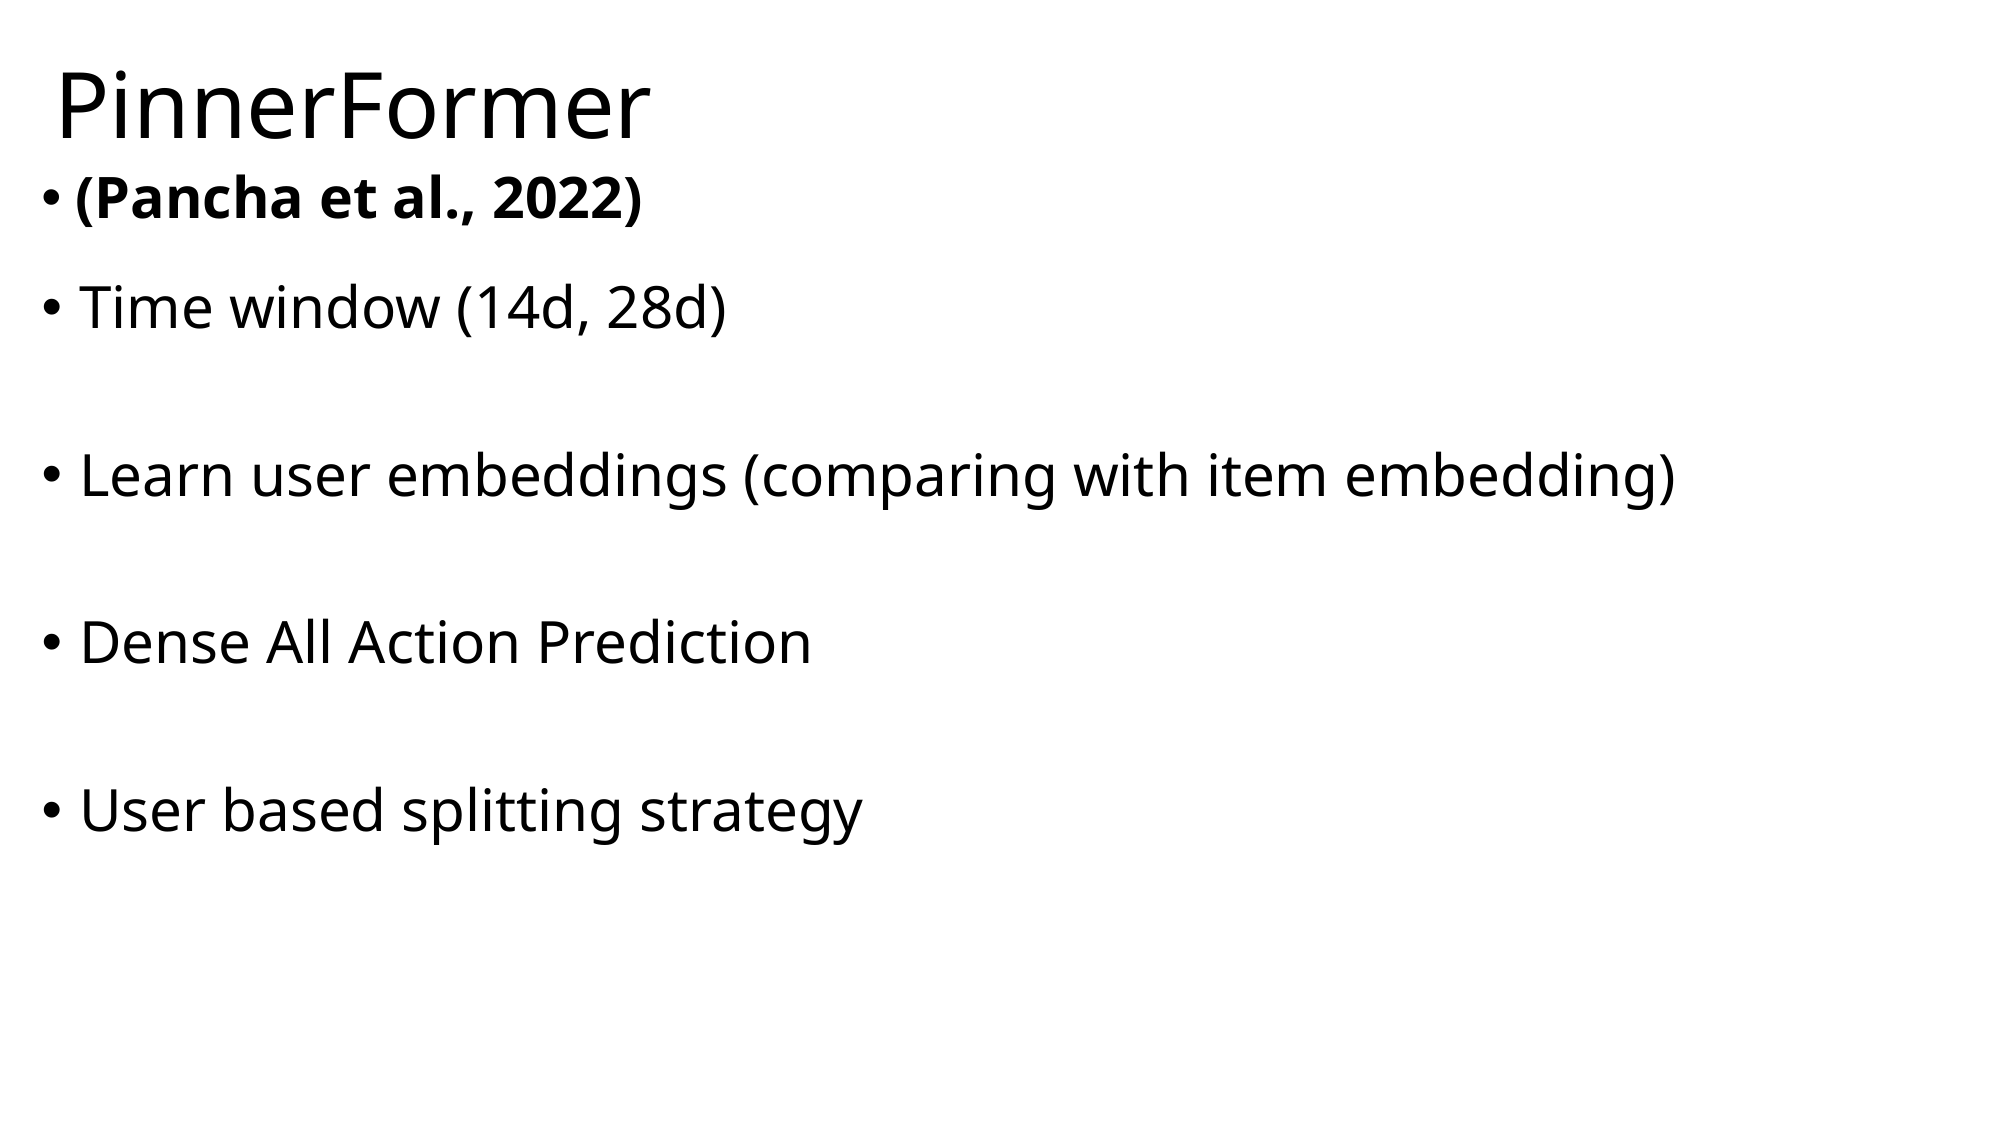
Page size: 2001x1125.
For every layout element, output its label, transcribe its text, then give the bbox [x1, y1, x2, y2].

list Time window (14d, 28d) Learn user embeddings (comparing with item embedding) Dense All Action Prediction User based splitting strategy [26, 270, 1752, 985]
title PinnerFormer [39, 0, 1765, 162]
text_box (Pancha et al., 2022) [26, 162, 1829, 239]
